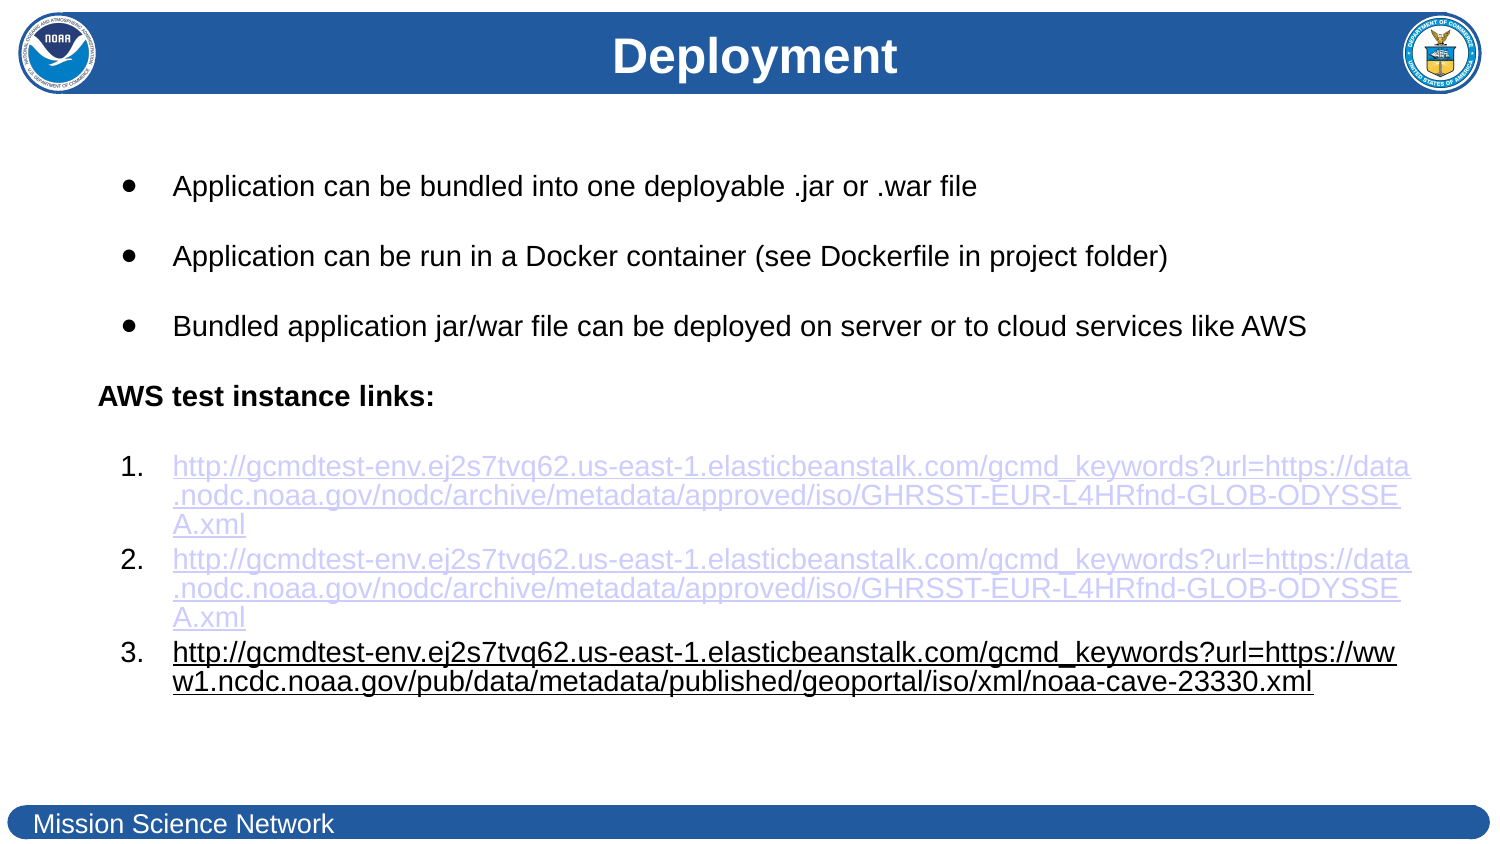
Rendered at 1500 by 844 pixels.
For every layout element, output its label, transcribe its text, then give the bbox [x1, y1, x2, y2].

picture [23, 18, 94, 88]
picture [1450, 18, 1476, 44]
picture [1450, 62, 1476, 88]
picture [1456, 67, 1469, 80]
text_box Application can be bundled into one deployable .jar or .war file Application can be run in a Docker container (see Dockerfile in project folder) Bundled application jar/war file can be deployed on server or to cloud services like AWS AWS test instance links: http://gcmdtest-env.ej2s7tvq62.us-east-1.elasticbeanstalk.com/gcmd_keywords?url=https://data.nodc.noaa.gov/nodc/archive/metadata/approved/iso/GHRSST-EUR-L4HRfnd-GLOB-ODYSSEA.xml http://gcmdtest-env.ej2s7tvq62.us-east-1.elasticbeanstalk.com/gcmd_keywords?url=https://data.nodc.noaa.gov/nodc/archive/metadata/approved/iso/GHRSST-EUR-L4HRfnd-GLOB-ODYSSEA.xml http://gcmdtest-env.ej2s7tvq62.us-east-1.elasticbeanstalk.com/gcmd_keywords?url=https://www1.ncdc.noaa.gov/pub/data/metadata/published/geoportal/iso/xml/noaa-cave-23330.xml [82, 152, 1430, 768]
title Deployment [136, 12, 1374, 94]
picture [1405, 62, 1431, 88]
picture [1422, 23, 1433, 28]
picture [1456, 26, 1466, 36]
picture [1413, 26, 1468, 80]
picture [1405, 18, 1431, 44]
